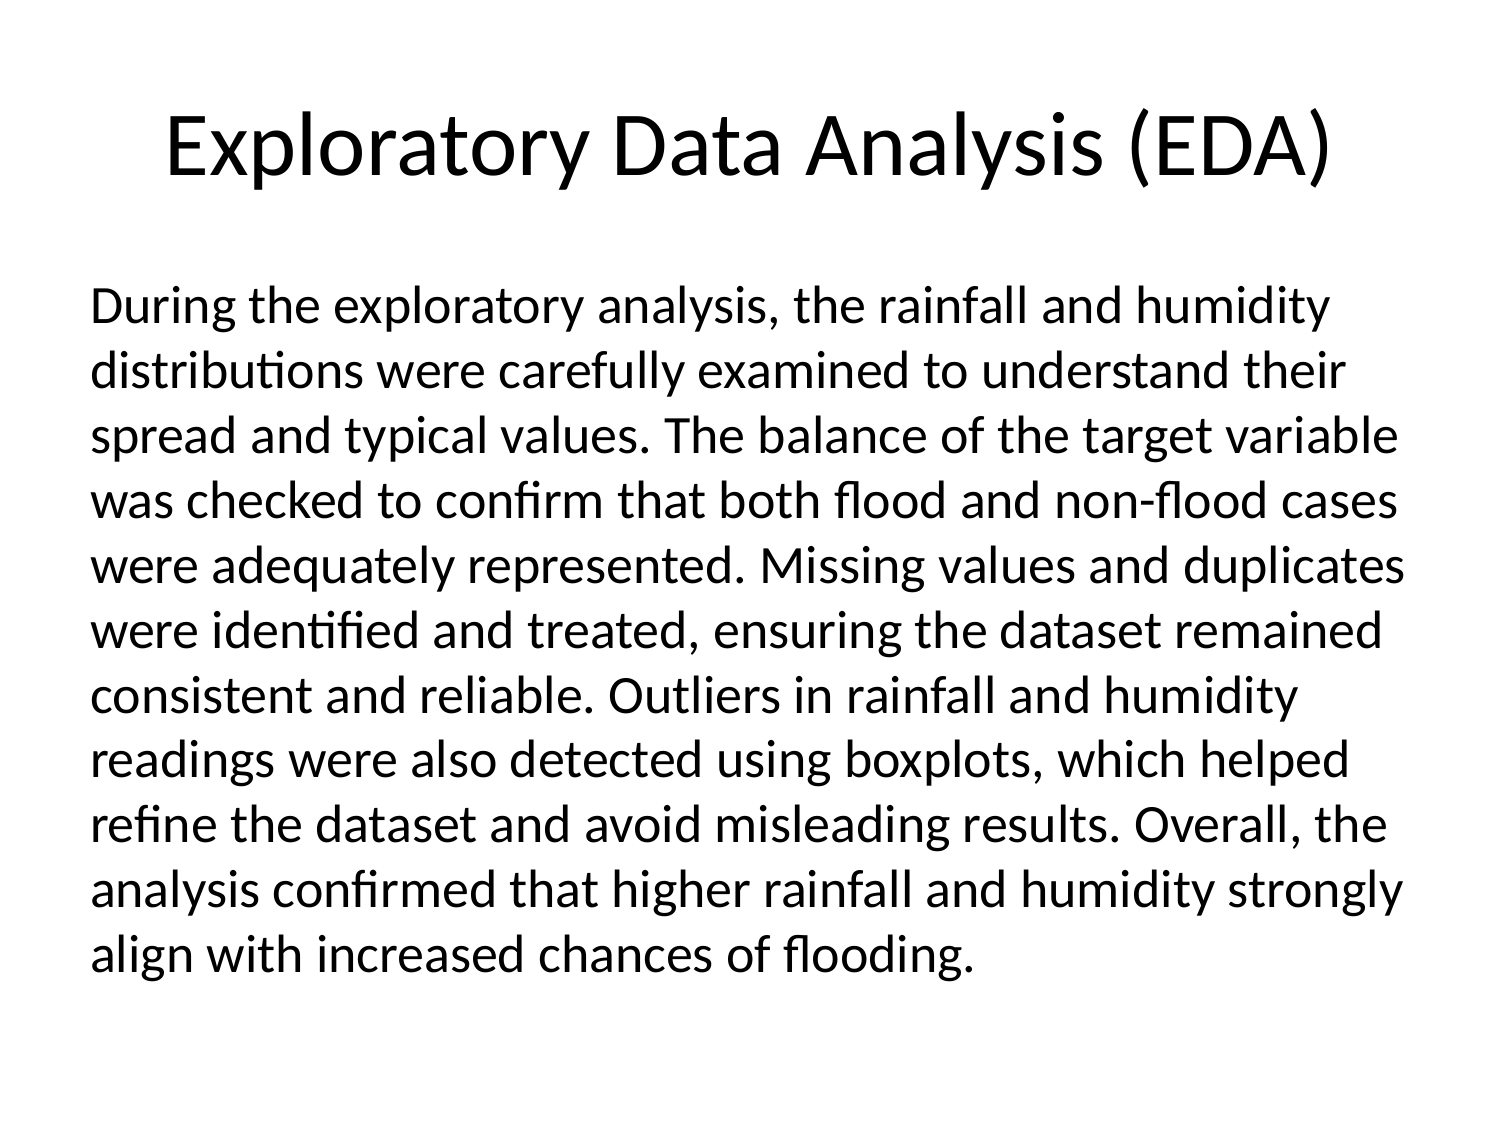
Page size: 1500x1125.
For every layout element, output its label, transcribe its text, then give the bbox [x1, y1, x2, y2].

list During the exploratory analysis, the rainfall and humidity distributions were carefully examined to understand their spread and typical values. The balance of the target variable was checked to confirm that both flood and non-flood cases were adequately represented. Missing values and duplicates were identified and treated, ensuring the dataset remained consistent and reliable. Outliers in rainfall and humidity readings were also detected using boxplots, which helped refine the dataset and avoid misleading results. Overall, the analysis confirmed that higher rainfall and humidity strongly align with increased chances of flooding. [75, 262, 1425, 1005]
title Exploratory Data Analysis (EDA) [75, 45, 1425, 233]
